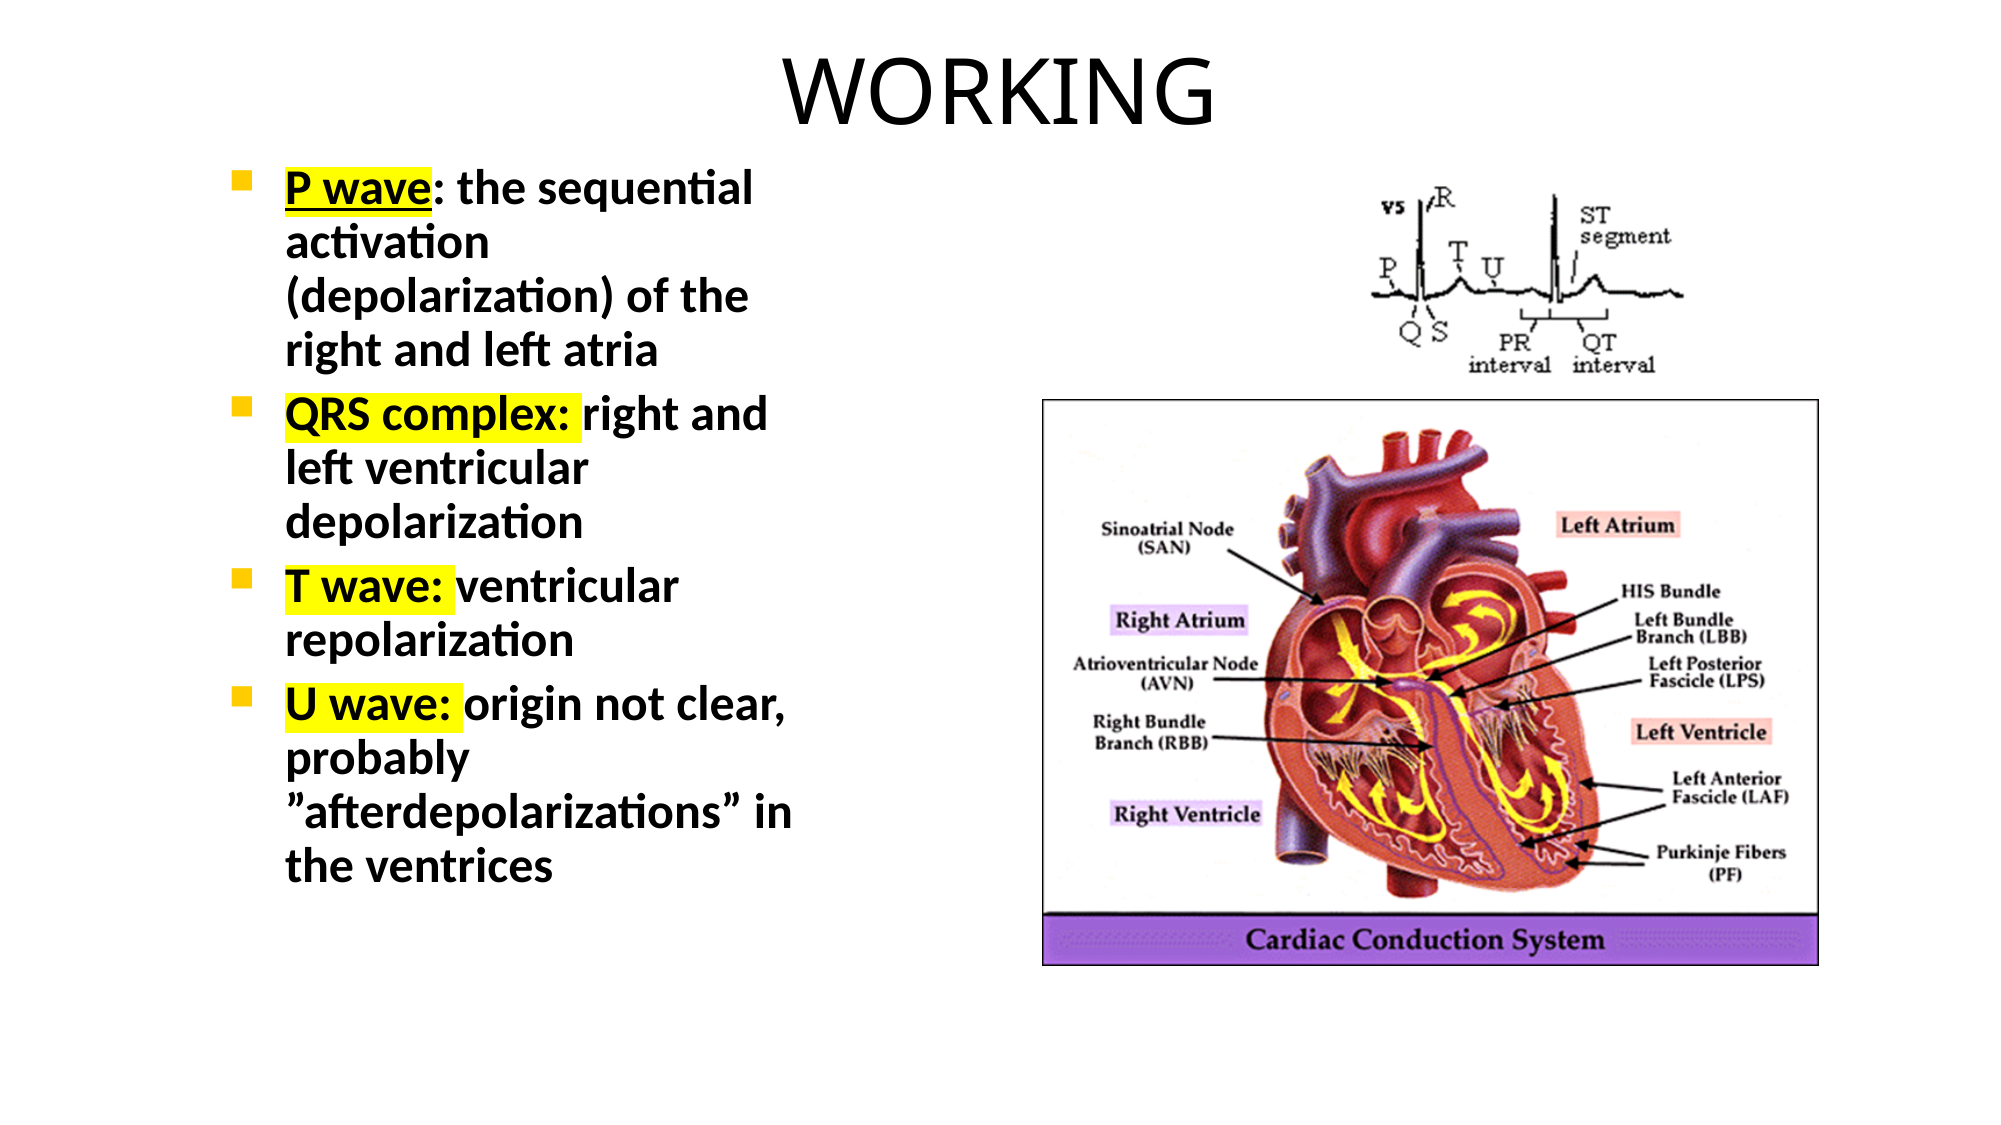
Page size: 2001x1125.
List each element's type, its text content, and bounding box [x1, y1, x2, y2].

text_box P wave: the sequential activation (depolarization) of the right and left atria QRS complex: right and left ventricular depolarization T wave: ventricular repolarization U wave: origin not clear, probably ”afterdepolarizations” in the ventrices [213, 154, 830, 897]
list WORKING [137, 37, 1863, 1014]
picture [1042, 134, 1819, 966]
